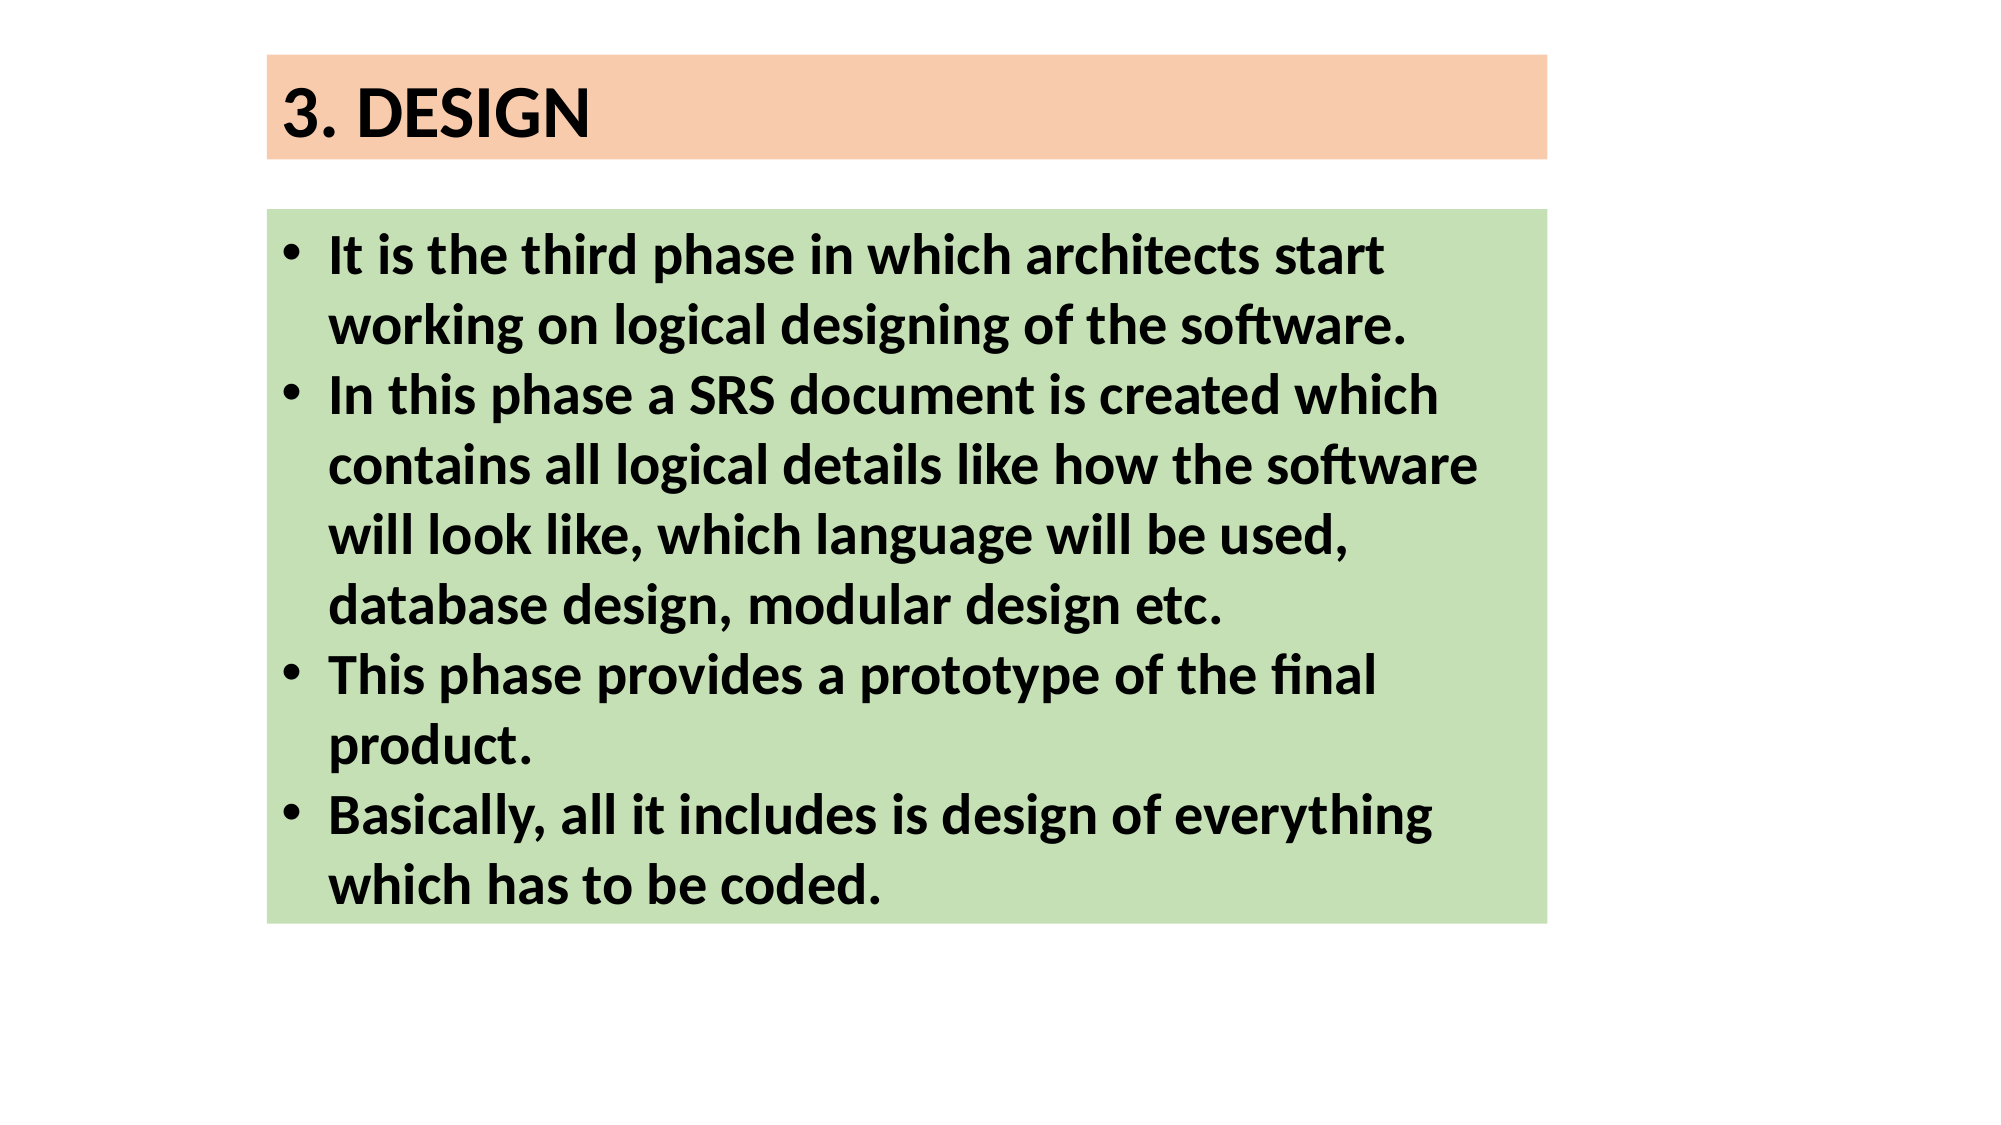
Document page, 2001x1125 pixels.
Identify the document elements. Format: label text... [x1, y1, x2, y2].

text_box It is the third phase in which architects start working on logical designing of the software. In this phase a SRS document is created which contains all logical details like how the software will look like, which language will be used, database design, modular design etc. This phase provides a prototype of the final product. Basically, all it includes is design of everything which has to be coded. [266, 209, 1548, 924]
text_box 3. DESIGN [266, 54, 1548, 160]
